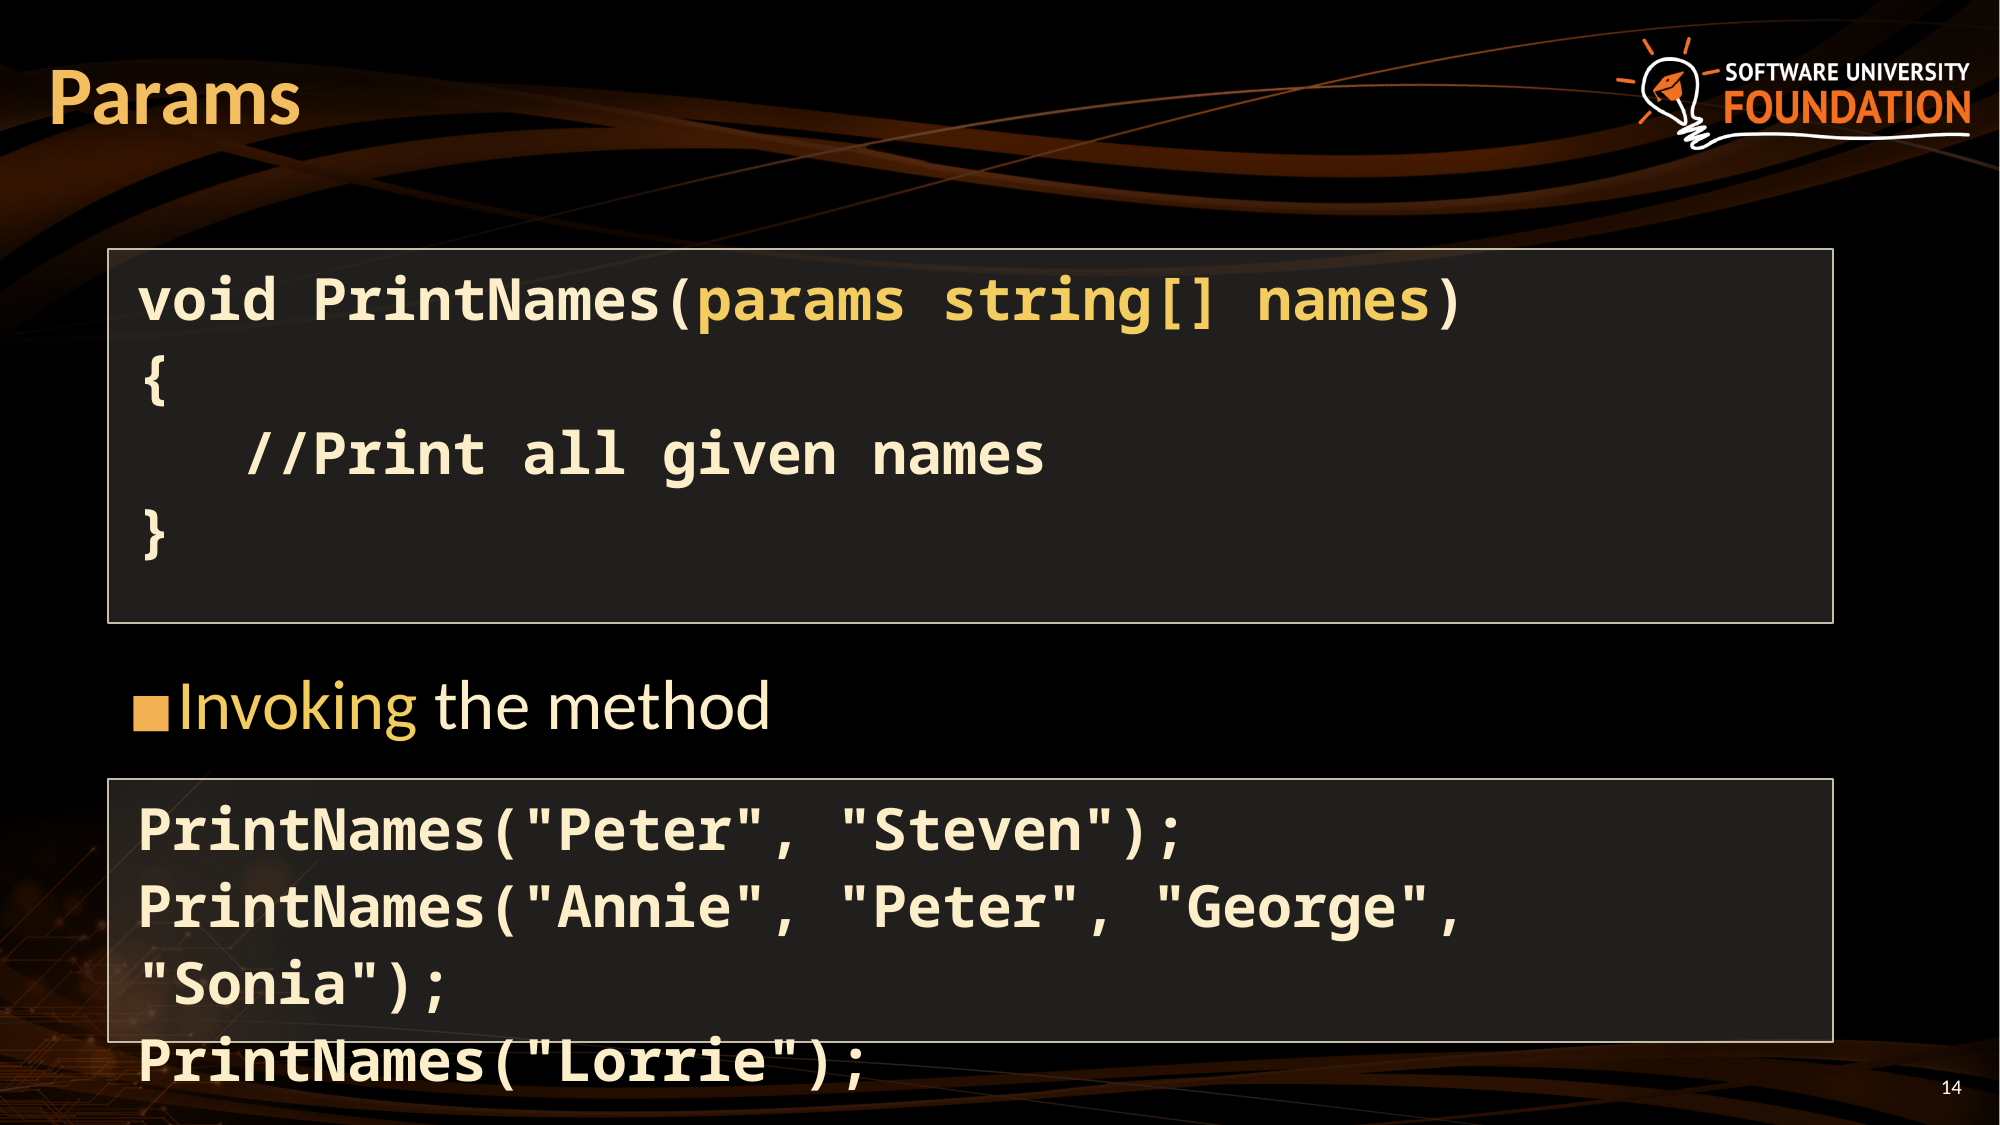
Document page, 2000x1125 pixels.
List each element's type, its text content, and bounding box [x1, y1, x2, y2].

slide_number 14 [1897, 1070, 1968, 1103]
text_box Invoking the method [112, 650, 805, 751]
text_box PrintNames("Peter", "Steven"); PrintNames("Annie", "Peter", "George", "Sonia"); PrintNames("Lorrie"); [107, 779, 1833, 1042]
title Params [31, 6, 1603, 189]
text_box void PrintNames(params string[] names) { //Print all given names } [107, 248, 1833, 624]
picture [0, 0, 2000, 1125]
